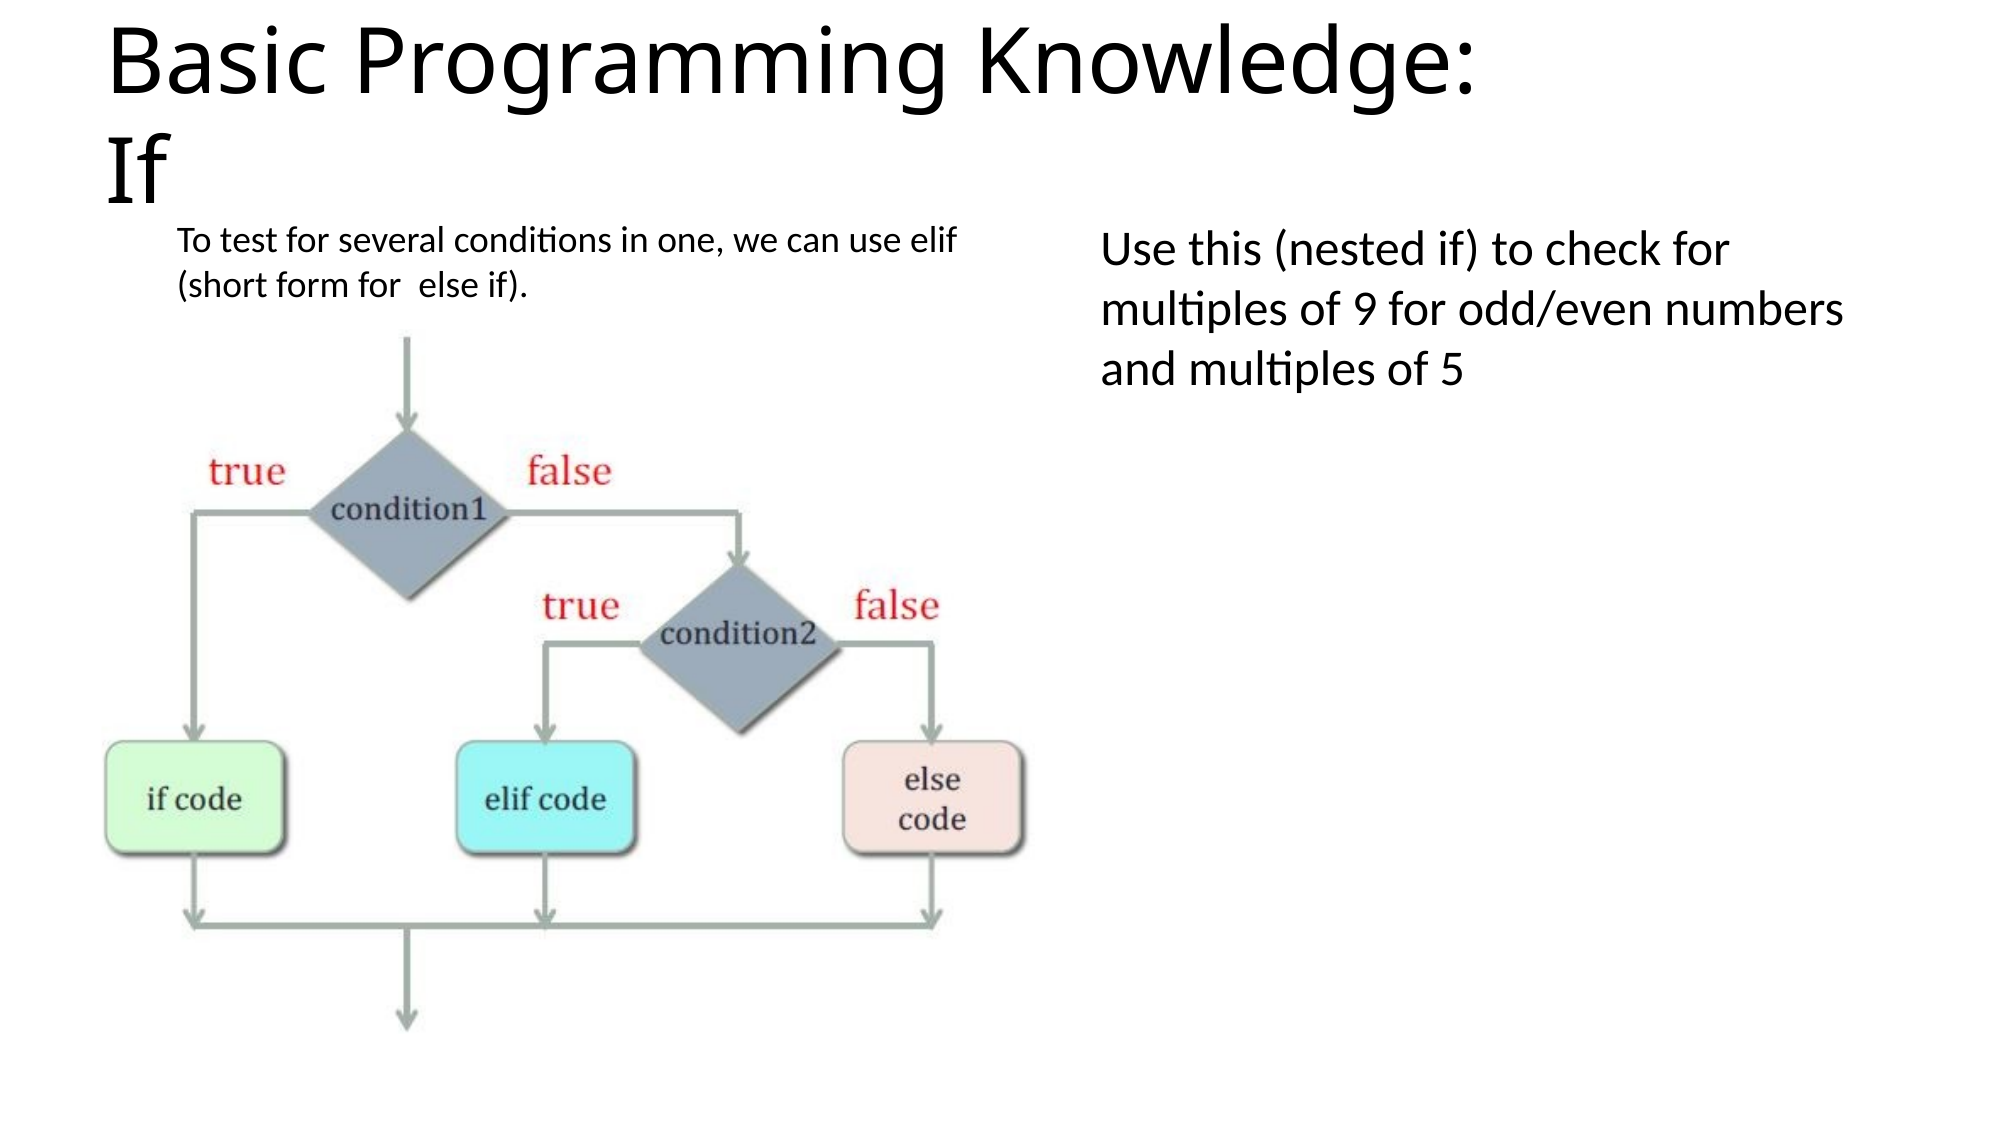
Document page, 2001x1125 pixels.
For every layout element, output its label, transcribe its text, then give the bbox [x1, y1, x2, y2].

title Basic Programming Knowledge: If [101, 0, 1557, 222]
text_box Use this (nested if) to check for multiples of 9 for odd/even numbers and multiples of 5 [1085, 207, 1916, 403]
text_box [101, 329, 1035, 1034]
text_box To test for several conditions in one, we can use elif (short form for else if). [162, 207, 993, 313]
